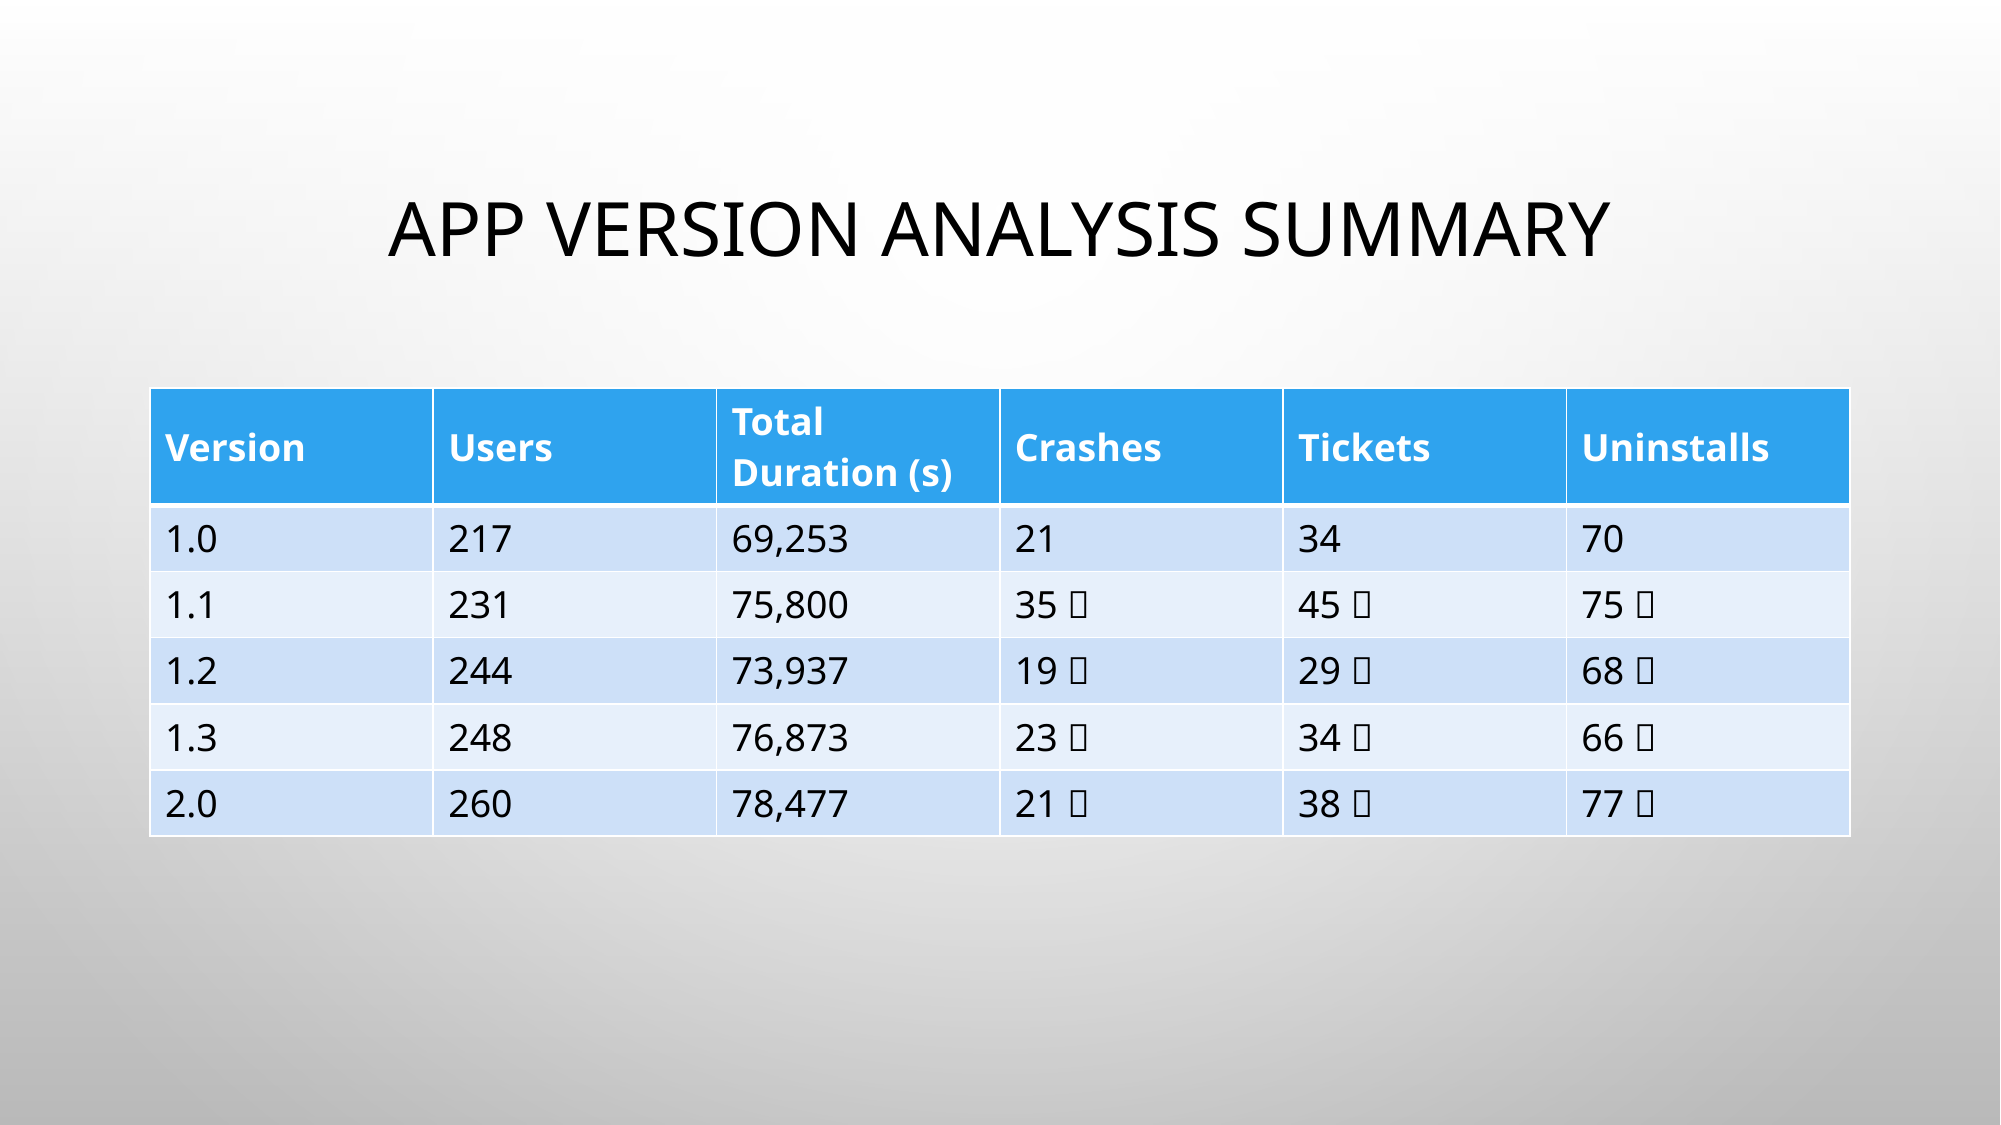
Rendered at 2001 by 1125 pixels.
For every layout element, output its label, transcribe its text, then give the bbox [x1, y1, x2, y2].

table_cell 19 🔻 [1001, 638, 1282, 703]
table_cell 76,873 [717, 705, 999, 769]
table_cell 244 [434, 638, 716, 703]
table_cell 29 🔻 [1284, 638, 1566, 703]
table_cell 248 [434, 705, 716, 769]
table_cell 1.2 [151, 638, 432, 703]
table_cell 75,800 [717, 572, 999, 637]
table_cell 38 🔺 [1284, 771, 1566, 835]
table_cell 68 🔻 [1567, 638, 1849, 703]
table_header Total Duration (s) [717, 389, 999, 503]
table_cell 1.0 [151, 508, 432, 571]
table_cell 69,253 [717, 508, 999, 571]
table_cell 78,477 [717, 771, 999, 835]
title App Version Analysis Summary [149, 101, 1851, 364]
table_header Users [434, 389, 716, 503]
table_cell 66 🔻 [1567, 705, 1849, 769]
table_cell 75 🔺 [1567, 572, 1849, 637]
table_cell 1.3 [151, 705, 432, 769]
table_cell 1.1 [151, 572, 432, 637]
table_cell 21 🔻 [1001, 771, 1282, 835]
table_header Tickets [1284, 389, 1566, 503]
table_cell 45 🔺 [1284, 572, 1566, 637]
table_cell 21 [1001, 508, 1282, 571]
table_header Crashes [1001, 389, 1282, 503]
table_cell 70 [1567, 508, 1849, 571]
table_cell 217 [434, 508, 716, 571]
table_cell 34 🔺 [1284, 705, 1566, 769]
table_cell 260 [434, 771, 716, 835]
table_header Uninstalls [1567, 389, 1849, 503]
table_cell 23 🔺 [1001, 705, 1282, 769]
table_cell 35 🔺 [1001, 572, 1282, 637]
table_cell 77 🔺 [1567, 771, 1849, 835]
table_cell 2.0 [151, 771, 432, 835]
table_header Version [151, 389, 432, 503]
table_cell 73,937 [717, 638, 999, 703]
table_cell 231 [434, 572, 716, 637]
picture [0, 0, 2000, 1125]
table_cell 34 [1284, 508, 1566, 571]
